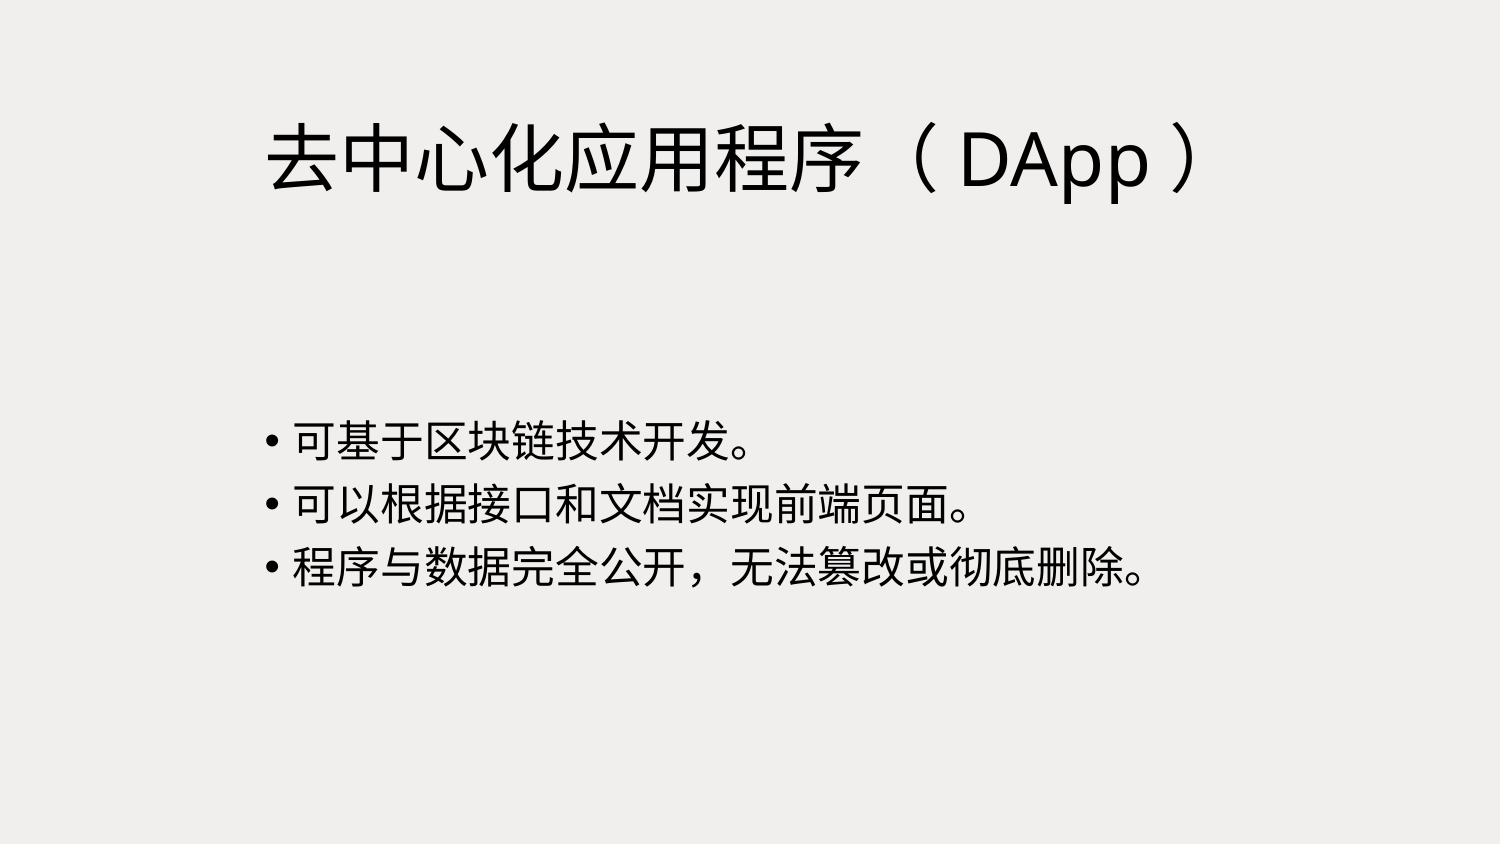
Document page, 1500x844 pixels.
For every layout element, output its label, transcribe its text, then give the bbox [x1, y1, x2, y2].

text_box 可基于区块链技术开发。 可以根据接口和文档实现前端页面。 程序与数据完全公开，无法篡改或彻底删除。 [249, 412, 1239, 782]
title 去中心化应用程序（DApp） [249, 50, 1500, 275]
